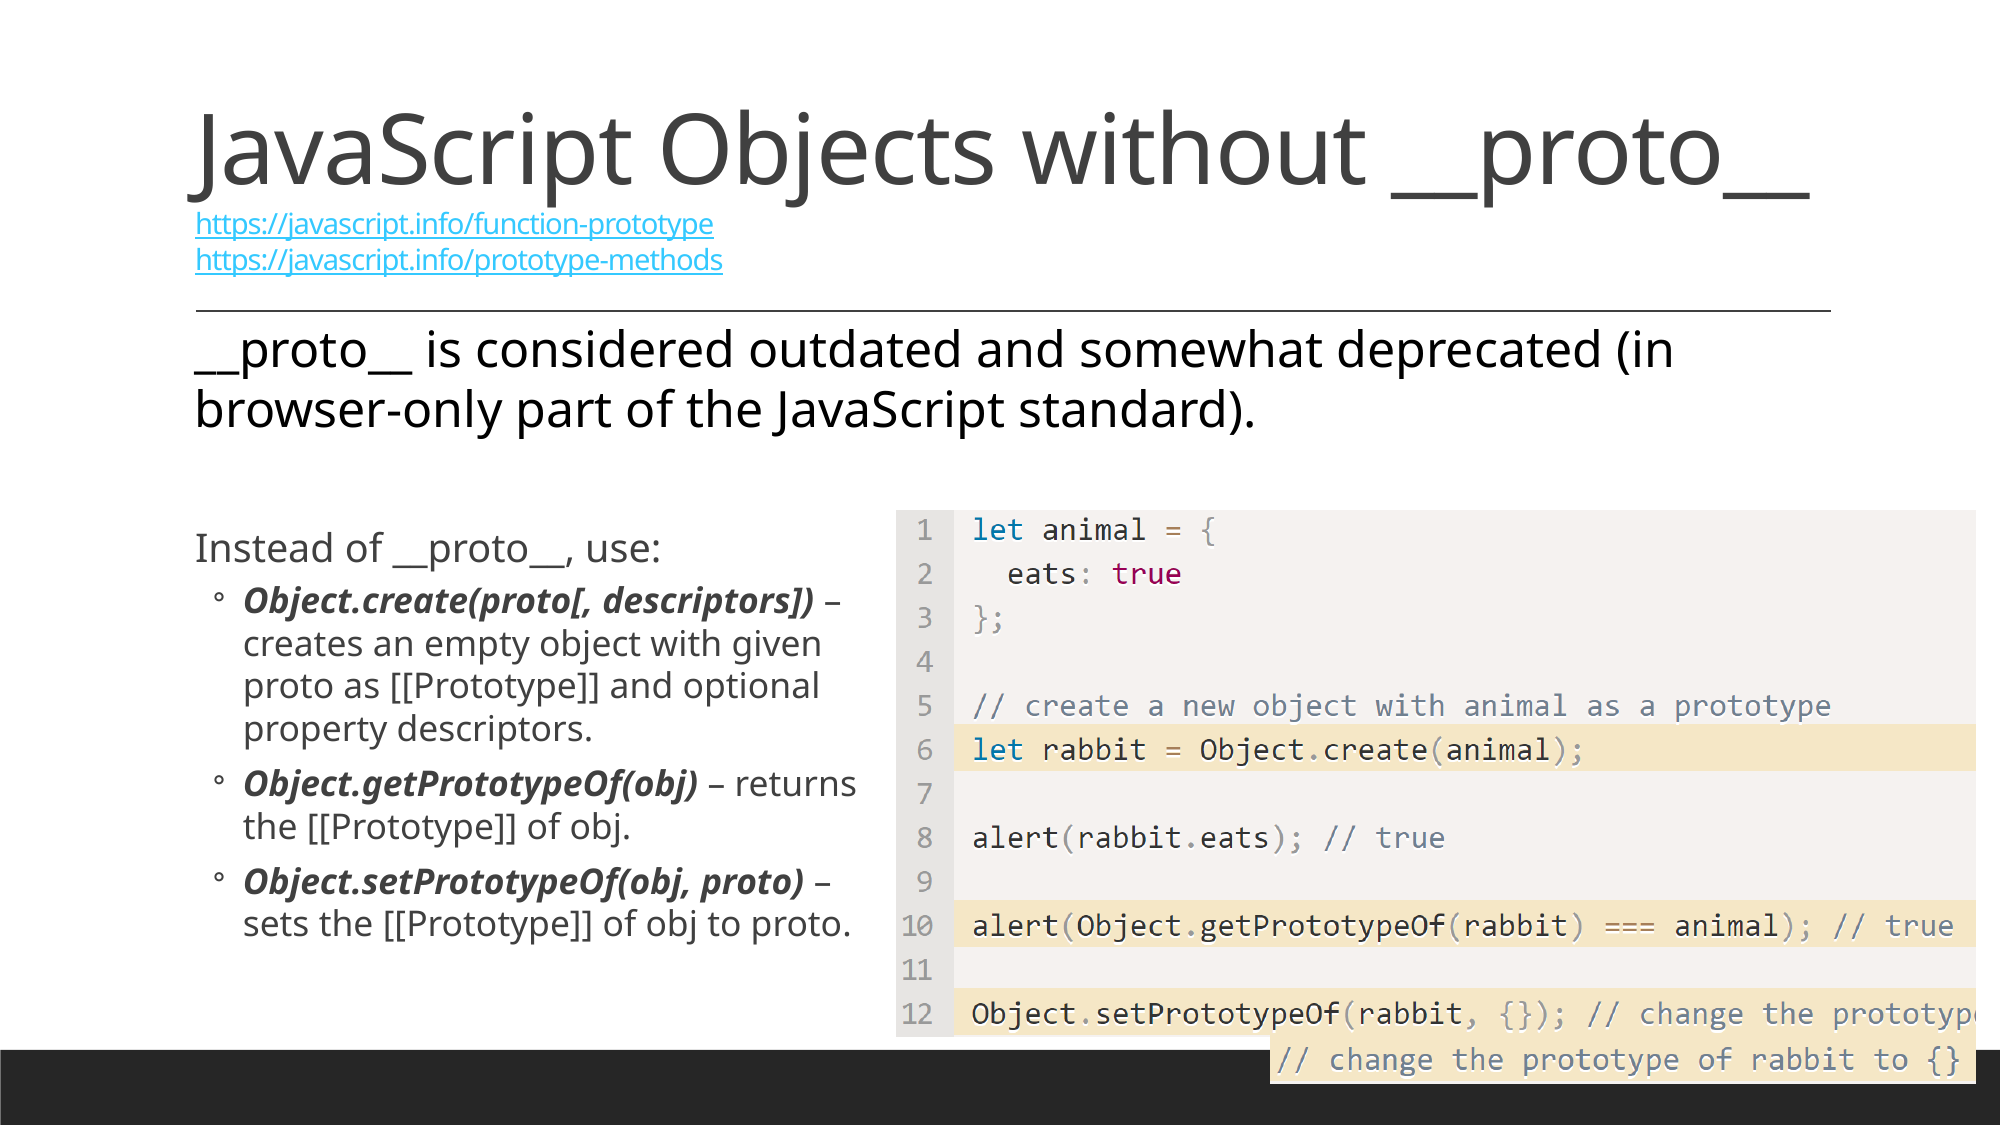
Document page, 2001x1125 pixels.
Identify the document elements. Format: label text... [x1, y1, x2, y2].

text_box __proto__ is considered outdated and somewhat deprecated (in browser-only part of the JavaScript standard). [179, 310, 1830, 446]
list Instead of __proto__, use: Object.create(proto[, descriptors]) – creates an empty object with given proto as [[Prototype]] and optional property descriptors. Object.getPrototypeOf(obj) – returns the [[Prototype]] of obj. Object.setPrototypeOf(obj, proto) – sets the [[Prototype]] of obj to proto. [180, 510, 894, 1061]
title JavaScript Objects without __proto__ https://javascript.info/function-prototype https://javascript.info/prototype-methods [180, 47, 1830, 285]
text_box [895, 509, 1977, 1085]
